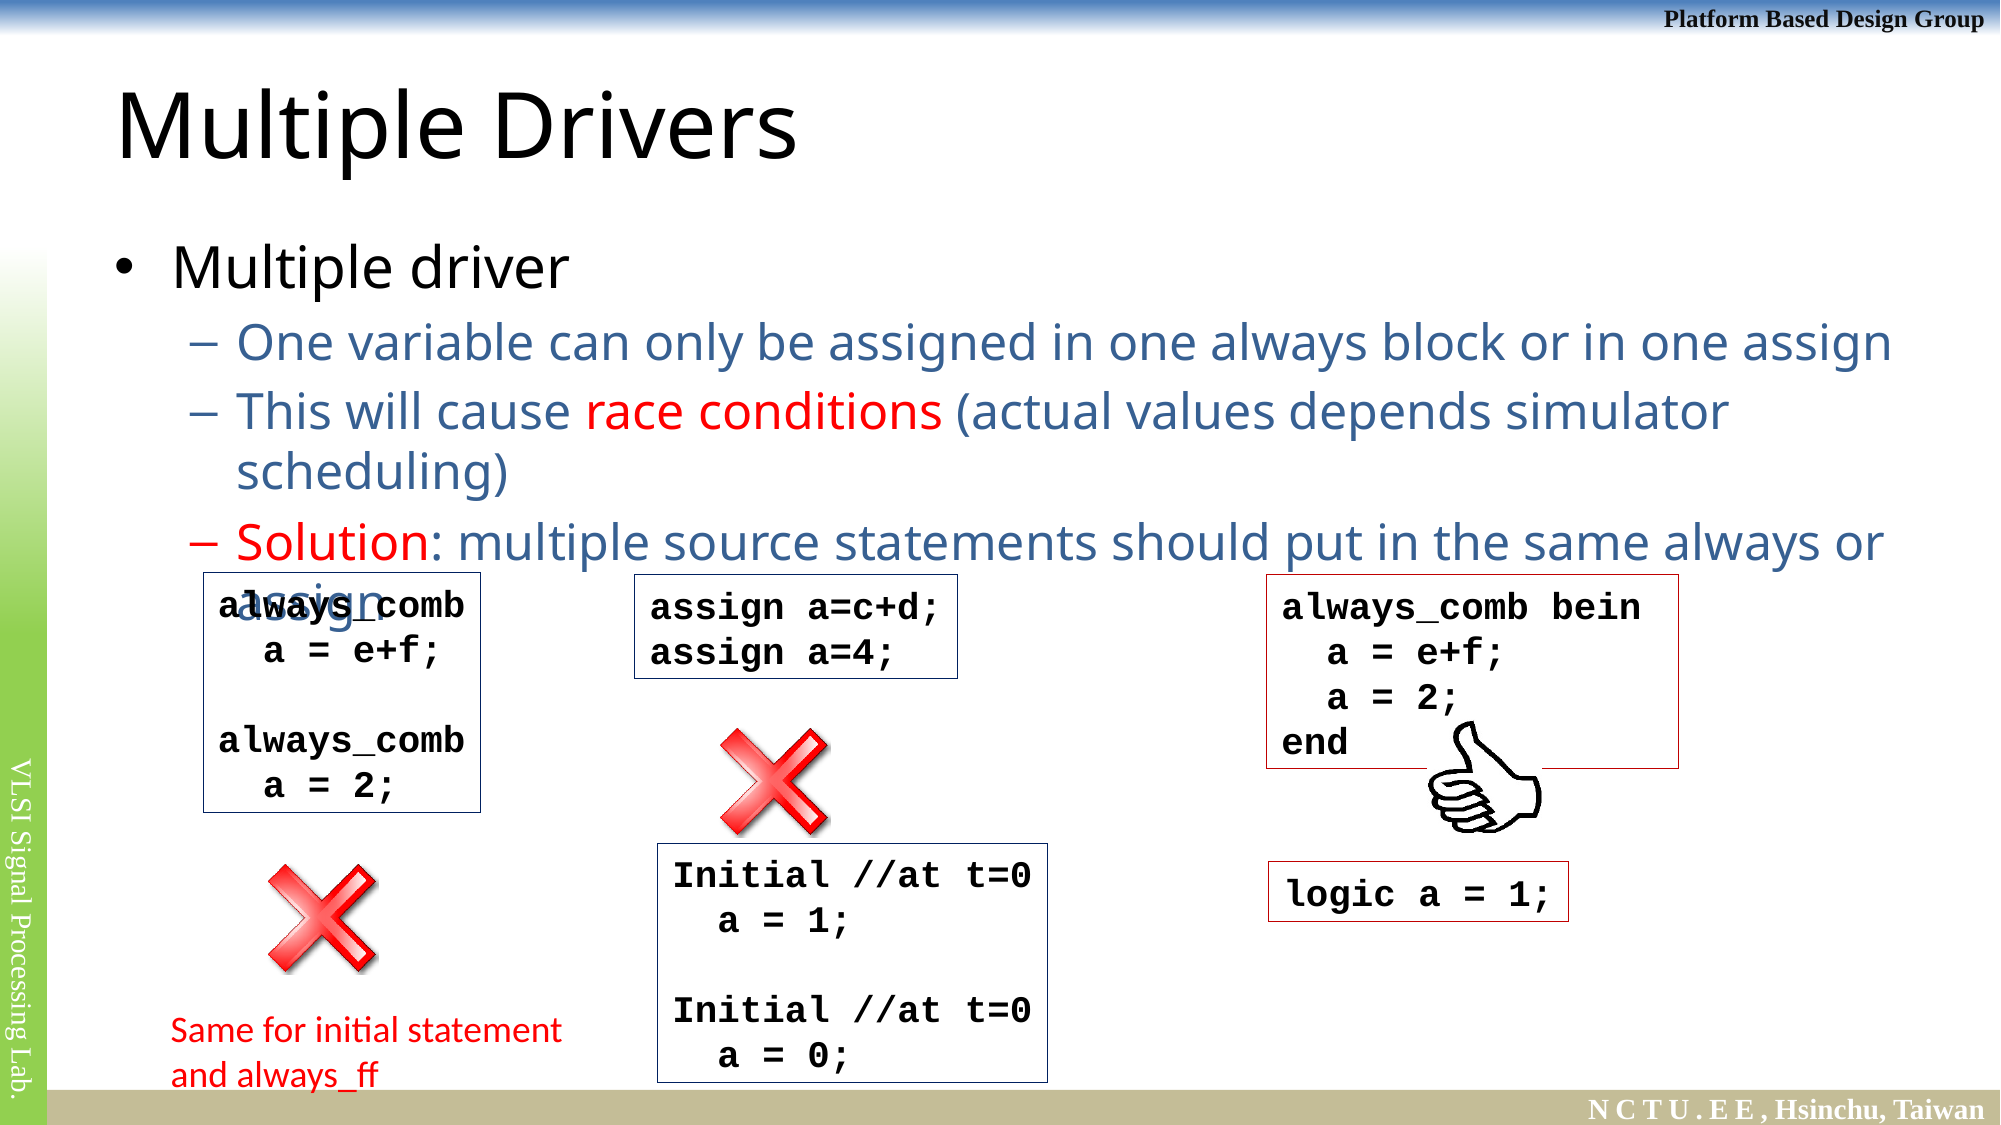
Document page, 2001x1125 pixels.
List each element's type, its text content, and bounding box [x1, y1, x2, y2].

title Multiple Drivers [99, 44, 1901, 200]
text_box always_comb bein a = e+f; a = 2; end [1266, 574, 1679, 769]
list Multiple driver One variable can only be assigned in one always block or in one assign This will cause race conditions (actual values depends simulator scheduling) Solution: multiple source statements should put in the same always or assign [99, 222, 1981, 1044]
text_box logic a = 1; [1268, 861, 1569, 922]
picture [716, 723, 831, 839]
text_box always_comb a = e+f; always_comb a = 2; [203, 572, 481, 813]
picture [1427, 719, 1542, 834]
text_box assign a=c+d; assign a=4; [634, 574, 958, 679]
text_box Initial //at t=0 a = 1; Initial //at t=0 a = 0; [657, 843, 1048, 1083]
text_box Same for initial statement and always_ff [155, 997, 579, 1103]
picture [264, 860, 379, 975]
